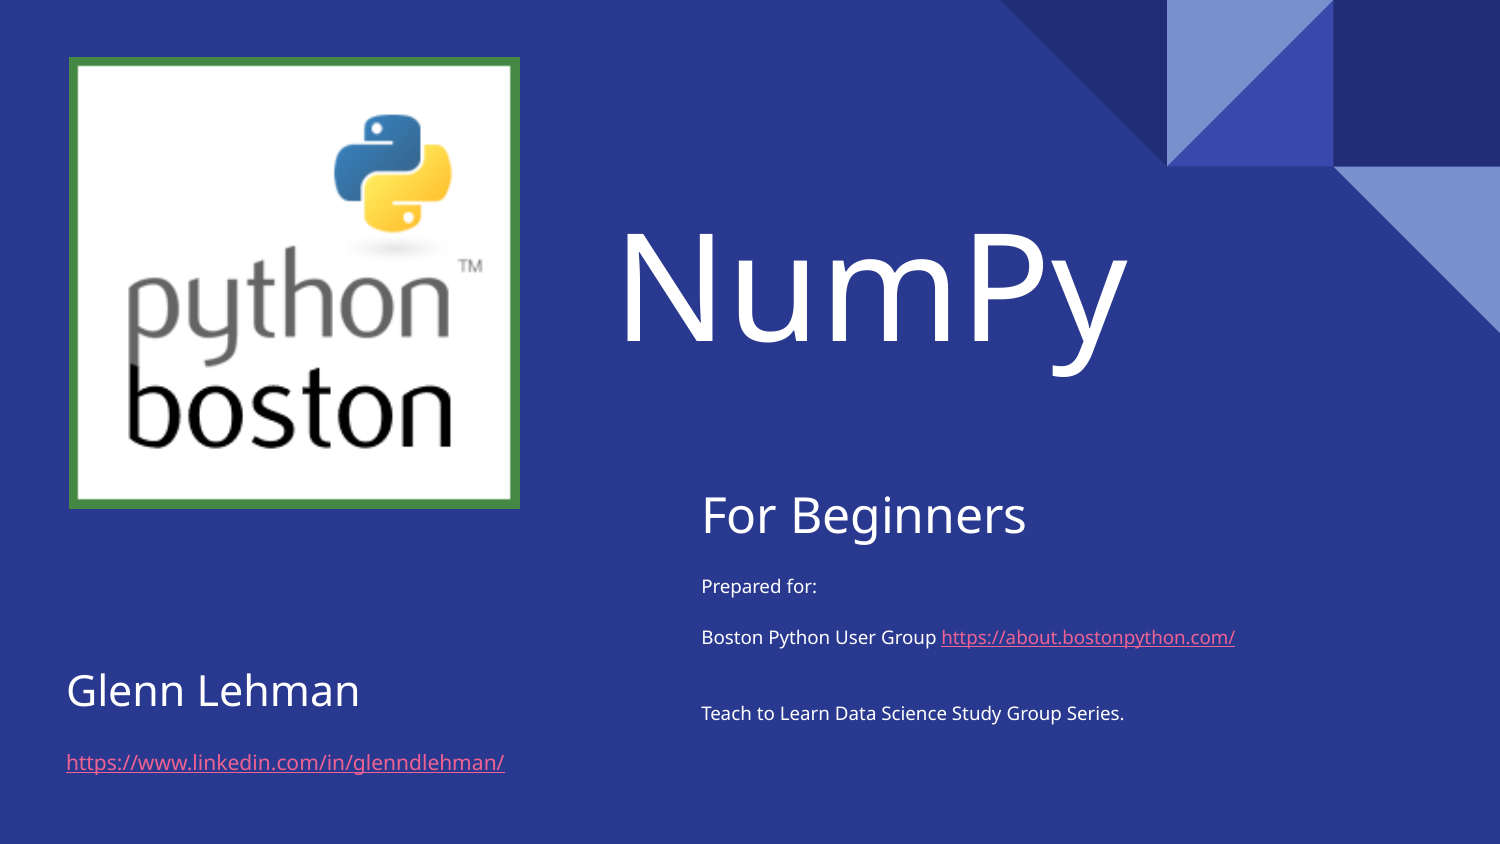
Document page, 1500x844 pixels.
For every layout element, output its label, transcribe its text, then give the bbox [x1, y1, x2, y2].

subtitle Glenn Lehman https://www.linkedin.com/in/glenndlehman/ [51, 645, 750, 792]
picture [68, 57, 521, 509]
subtitle For Beginners Prepared for: Boston Python User Group https://about.bostonpython.com/ Teach to Learn Data Science Study Group Series. [686, 464, 1427, 745]
title NumPy [598, 57, 1449, 509]
